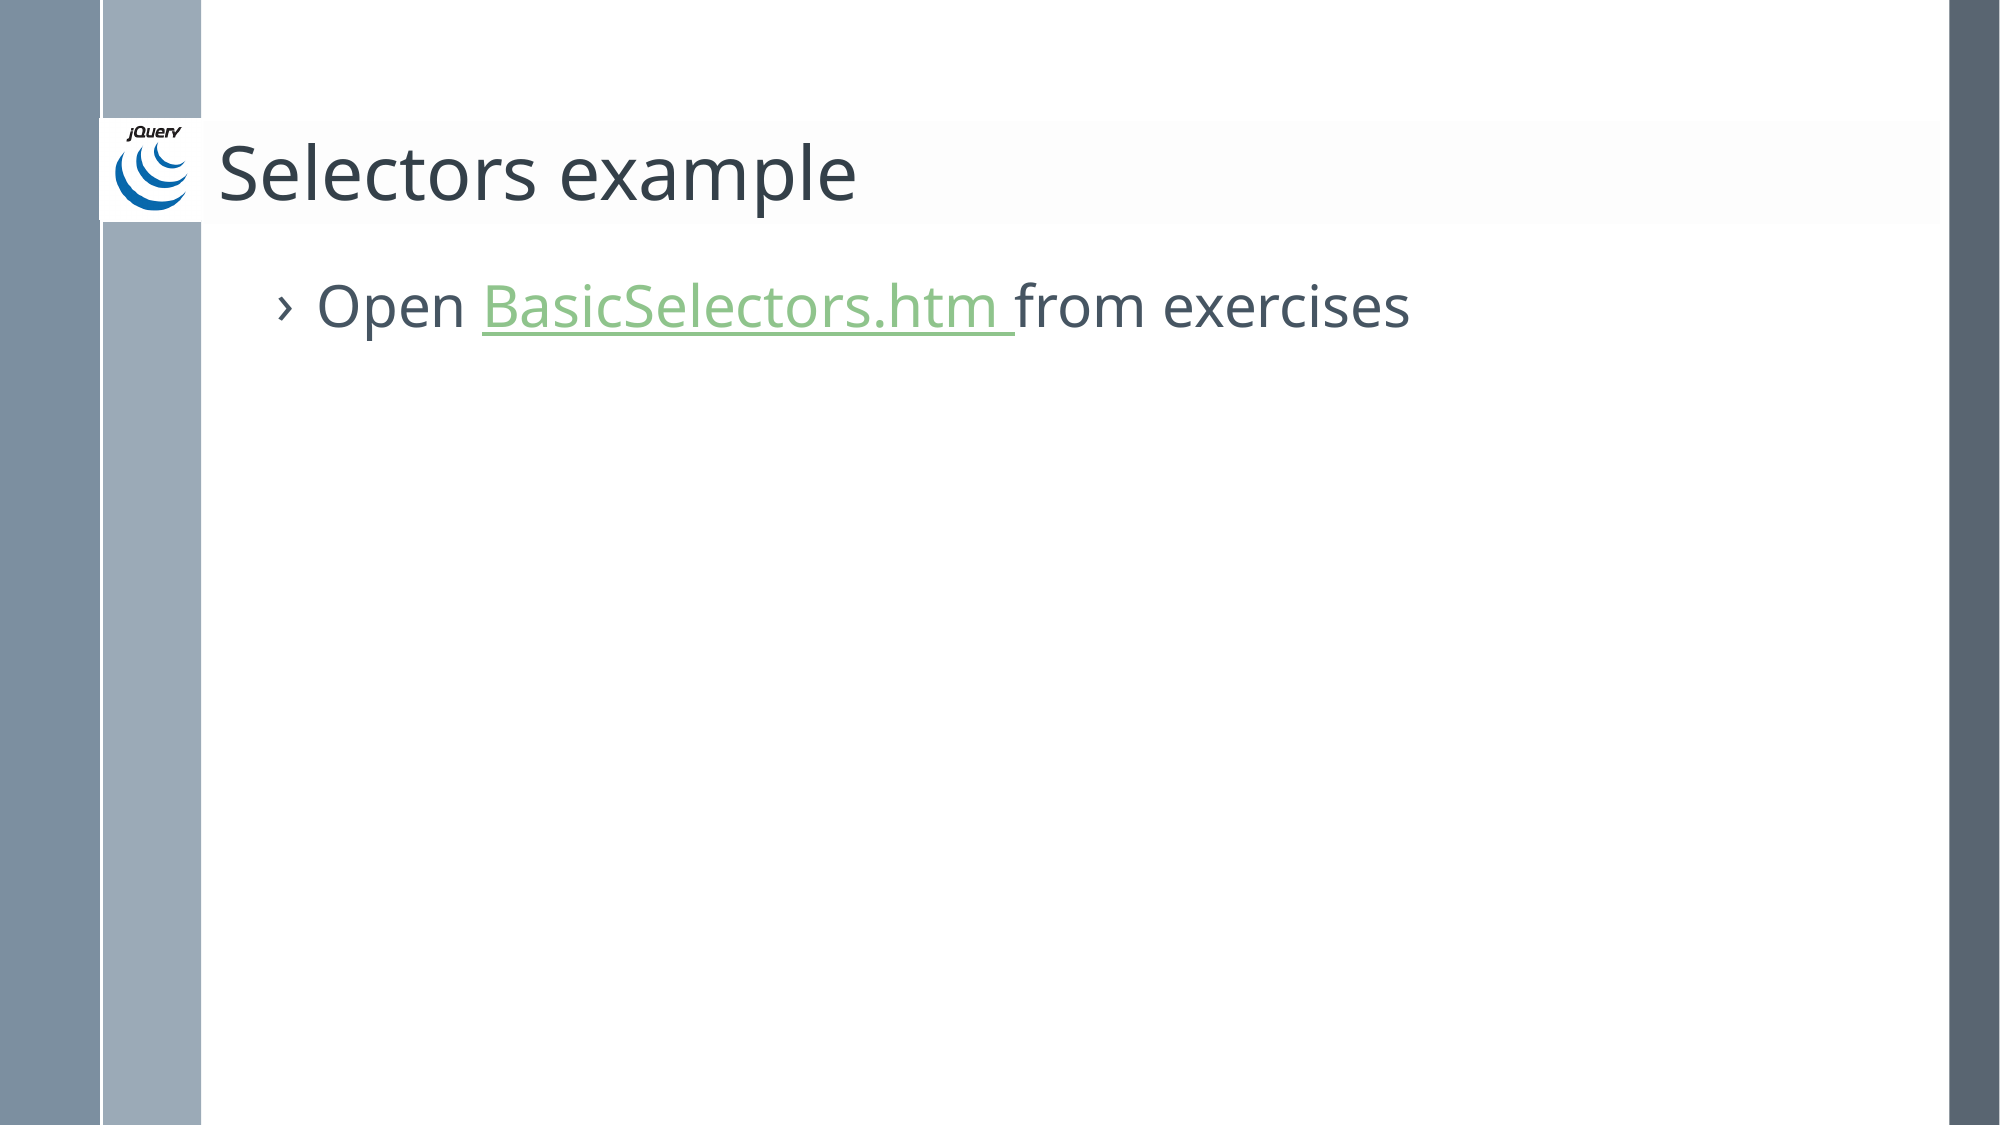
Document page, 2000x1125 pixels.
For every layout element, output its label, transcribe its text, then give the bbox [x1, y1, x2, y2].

title Selectors example [203, 121, 1940, 224]
picture [99, 118, 202, 220]
list Open BasicSelectors.htm from exercises [261, 262, 1867, 1013]
